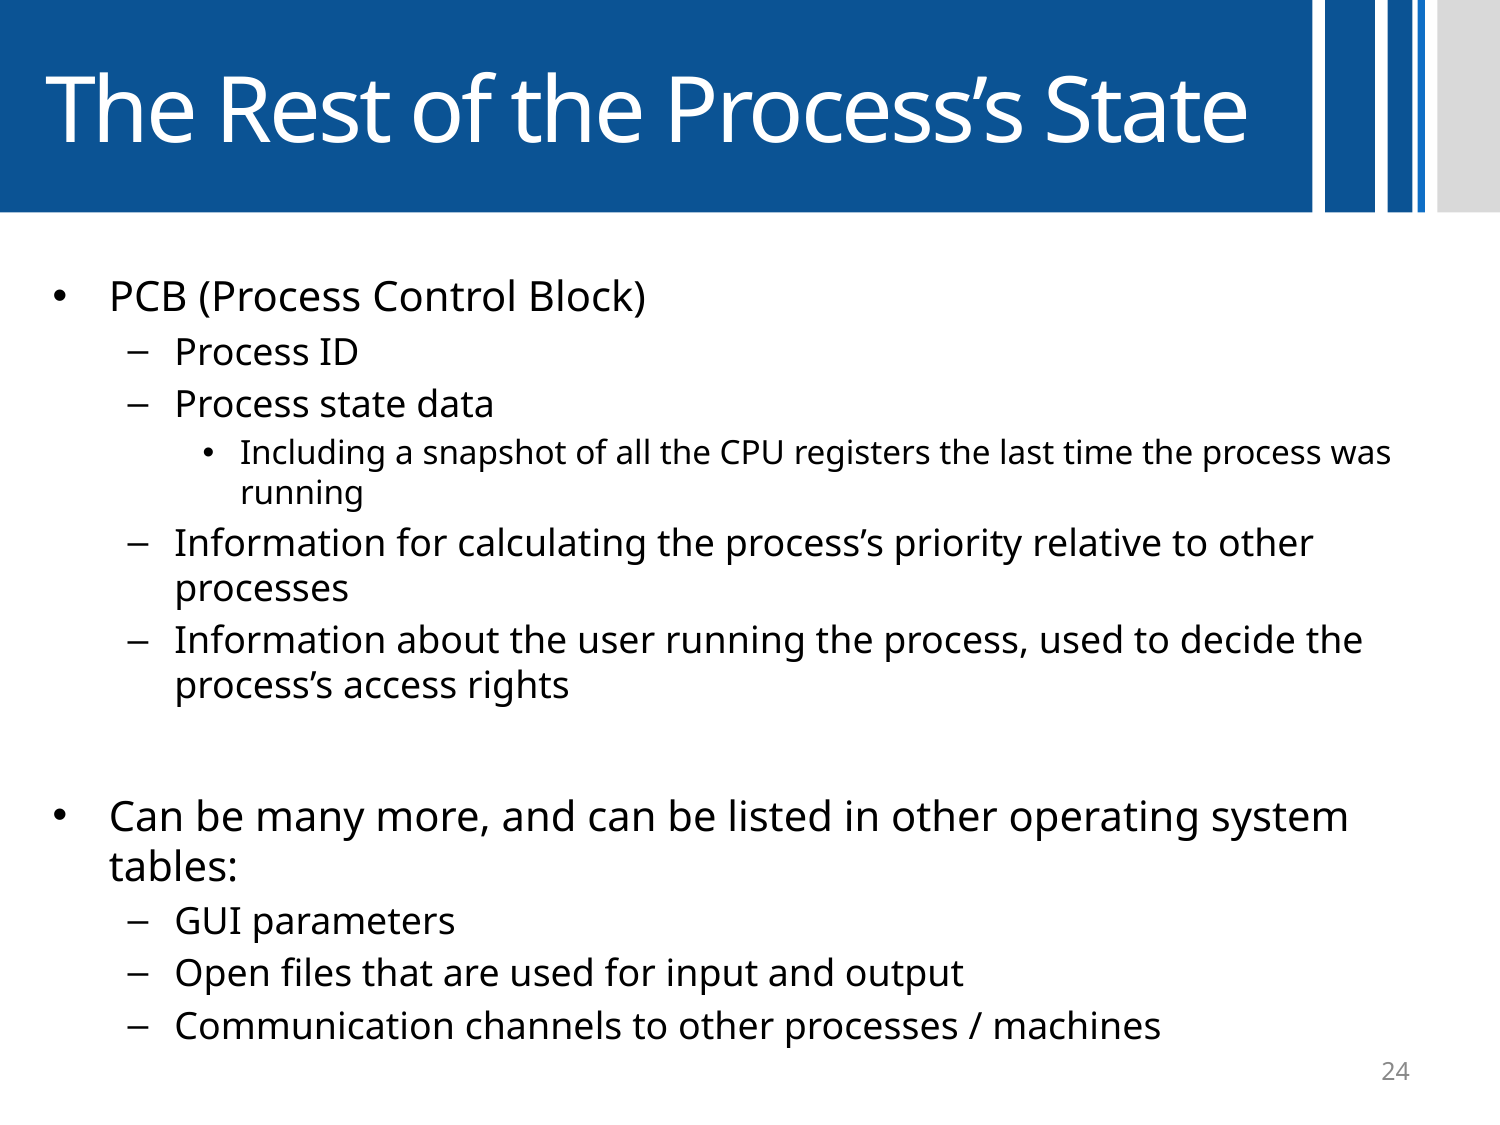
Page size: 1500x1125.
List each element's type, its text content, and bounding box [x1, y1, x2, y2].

title The Rest of the Process’s State [0, 0, 1313, 213]
slide_number 24 [1074, 1042, 1425, 1103]
list PCB (Process Control Block) Process ID Process state data Including a snapshot of all the CPU registers the last time the process was running Information for calculating the process’s priority relative to other processes Information about the user running the process, used to decide the process’s access rights Can be many more, and can be listed in other operating system tables: GUI parameters Open files that are used for input and output Communication channels to other processes / machines [37, 262, 1426, 1006]
